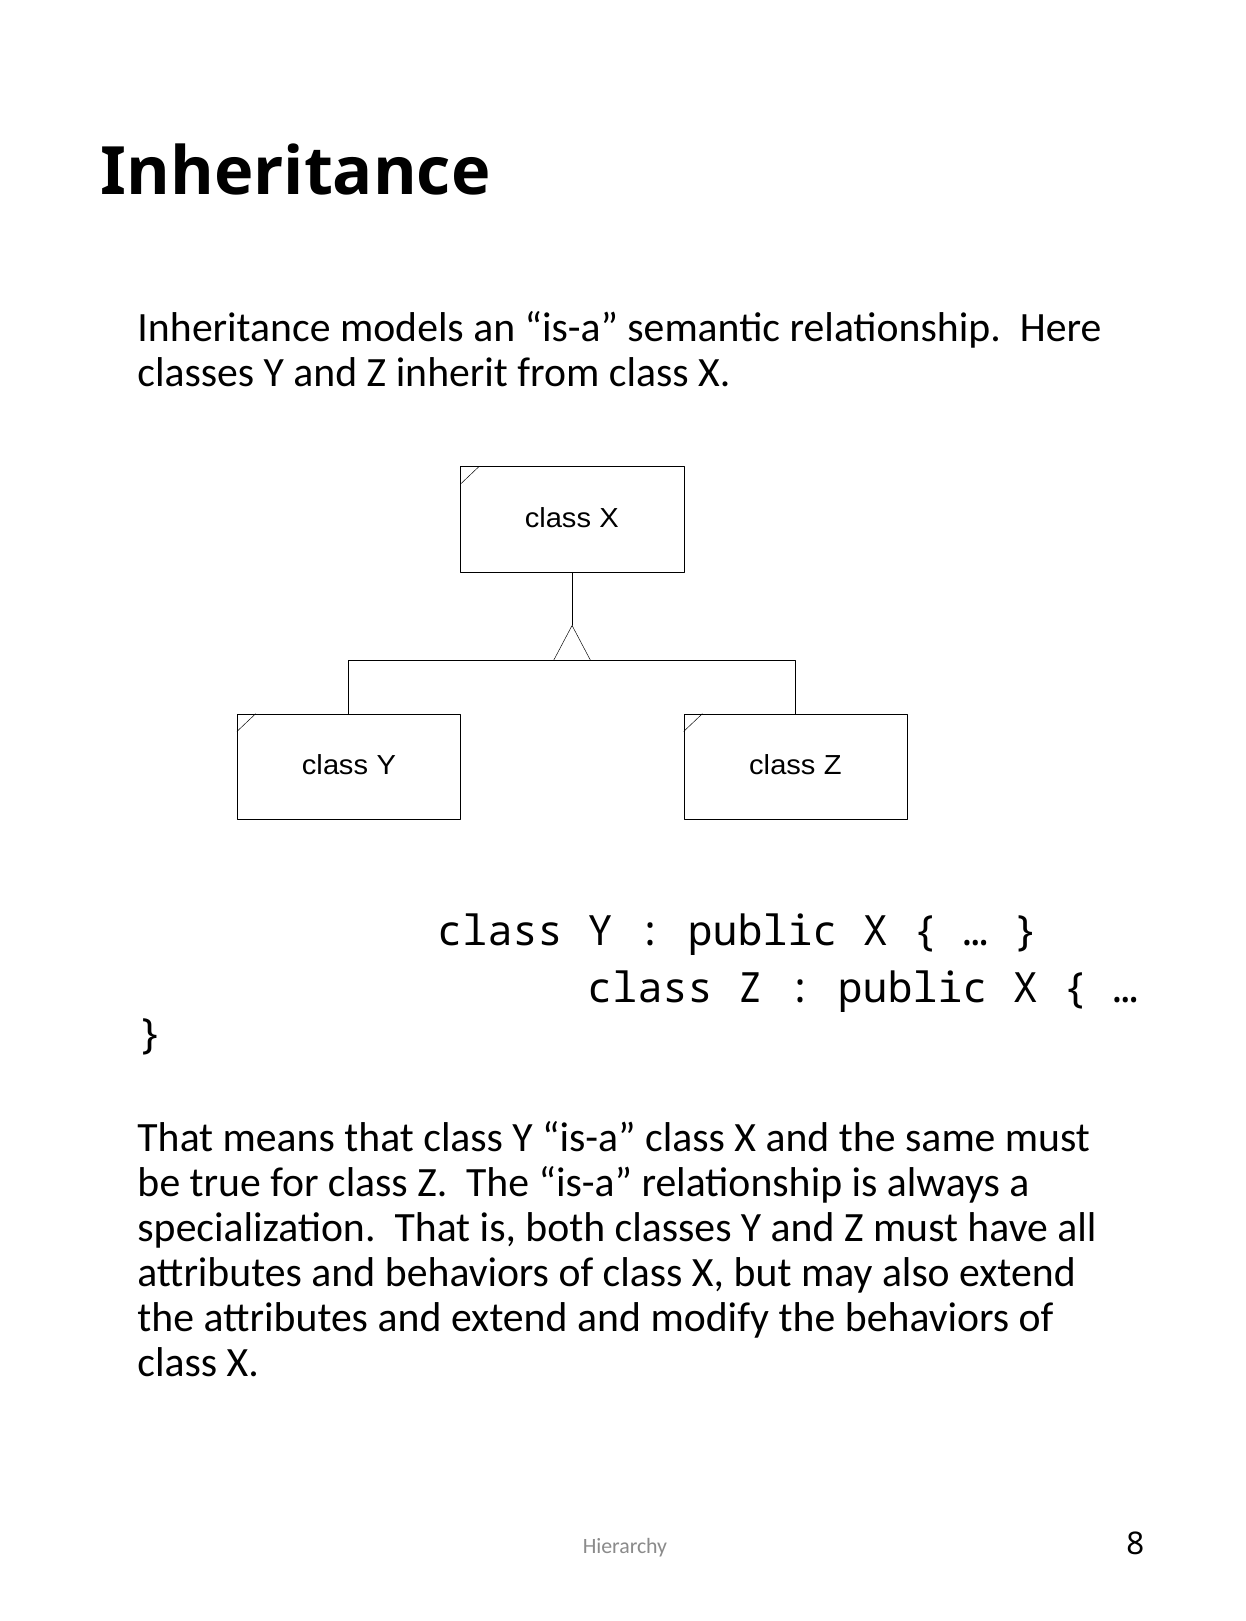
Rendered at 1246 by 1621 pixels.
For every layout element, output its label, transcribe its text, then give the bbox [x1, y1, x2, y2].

list Inheritance models an “is-a” semantic relationship. Here classes Y and Z inherit from class X. class Y : public X { … } class Z : public X { … } That means that class Y “is-a” class X and the same must be true for class Z. The “is-a” relationship is always a specialization. That is, both classes Y and Z must have all attributes and behaviors of class X, but may also extend the attributes and extend and modify the behaviors of class X. [97, 251, 1156, 1495]
footer Hierarchy [412, 1501, 833, 1588]
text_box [197, 434, 948, 910]
slide_number 8 [879, 1501, 1160, 1588]
title Inheritance [85, 86, 1160, 261]
